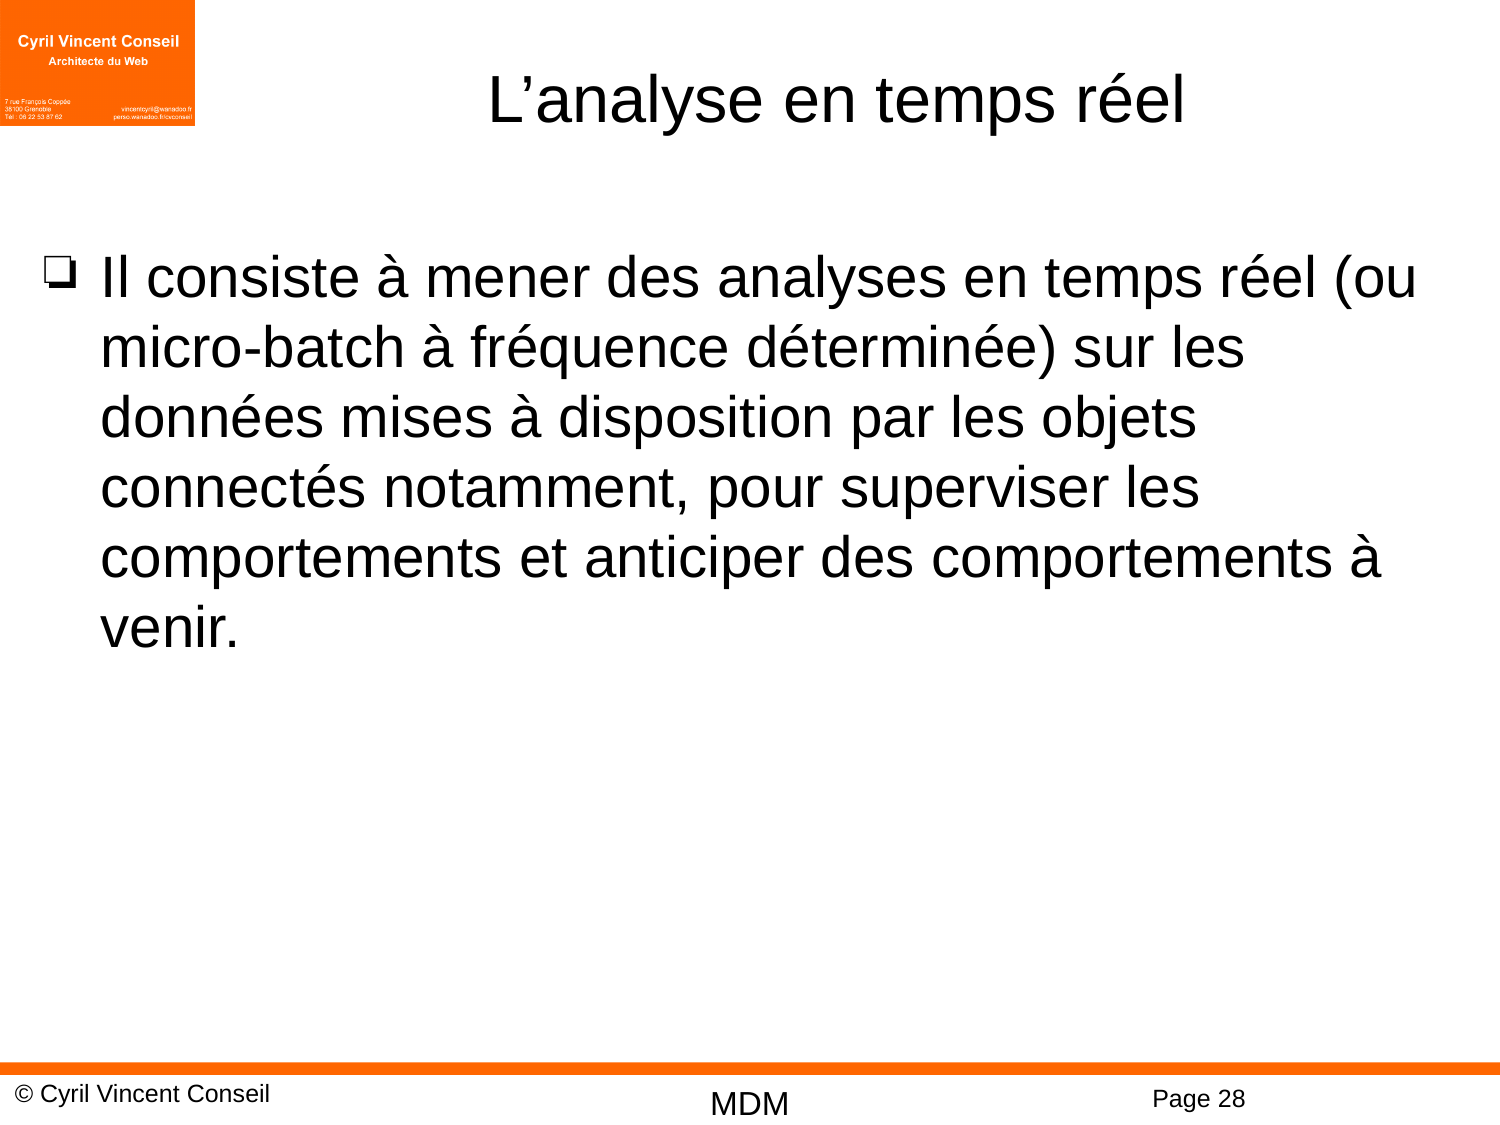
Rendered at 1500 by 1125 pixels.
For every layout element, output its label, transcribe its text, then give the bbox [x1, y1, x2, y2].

list Il consiste à mener des analyses en temps réel (ou micro-batch à fréquence déterminée) sur les données mises à disposition par les objets connectés notamment, pour superviser les comportements et anticiper des comportements à venir. [29, 231, 1468, 1059]
title L’analyse en temps réel [194, 2, 1480, 190]
picture [0, 0, 195, 126]
